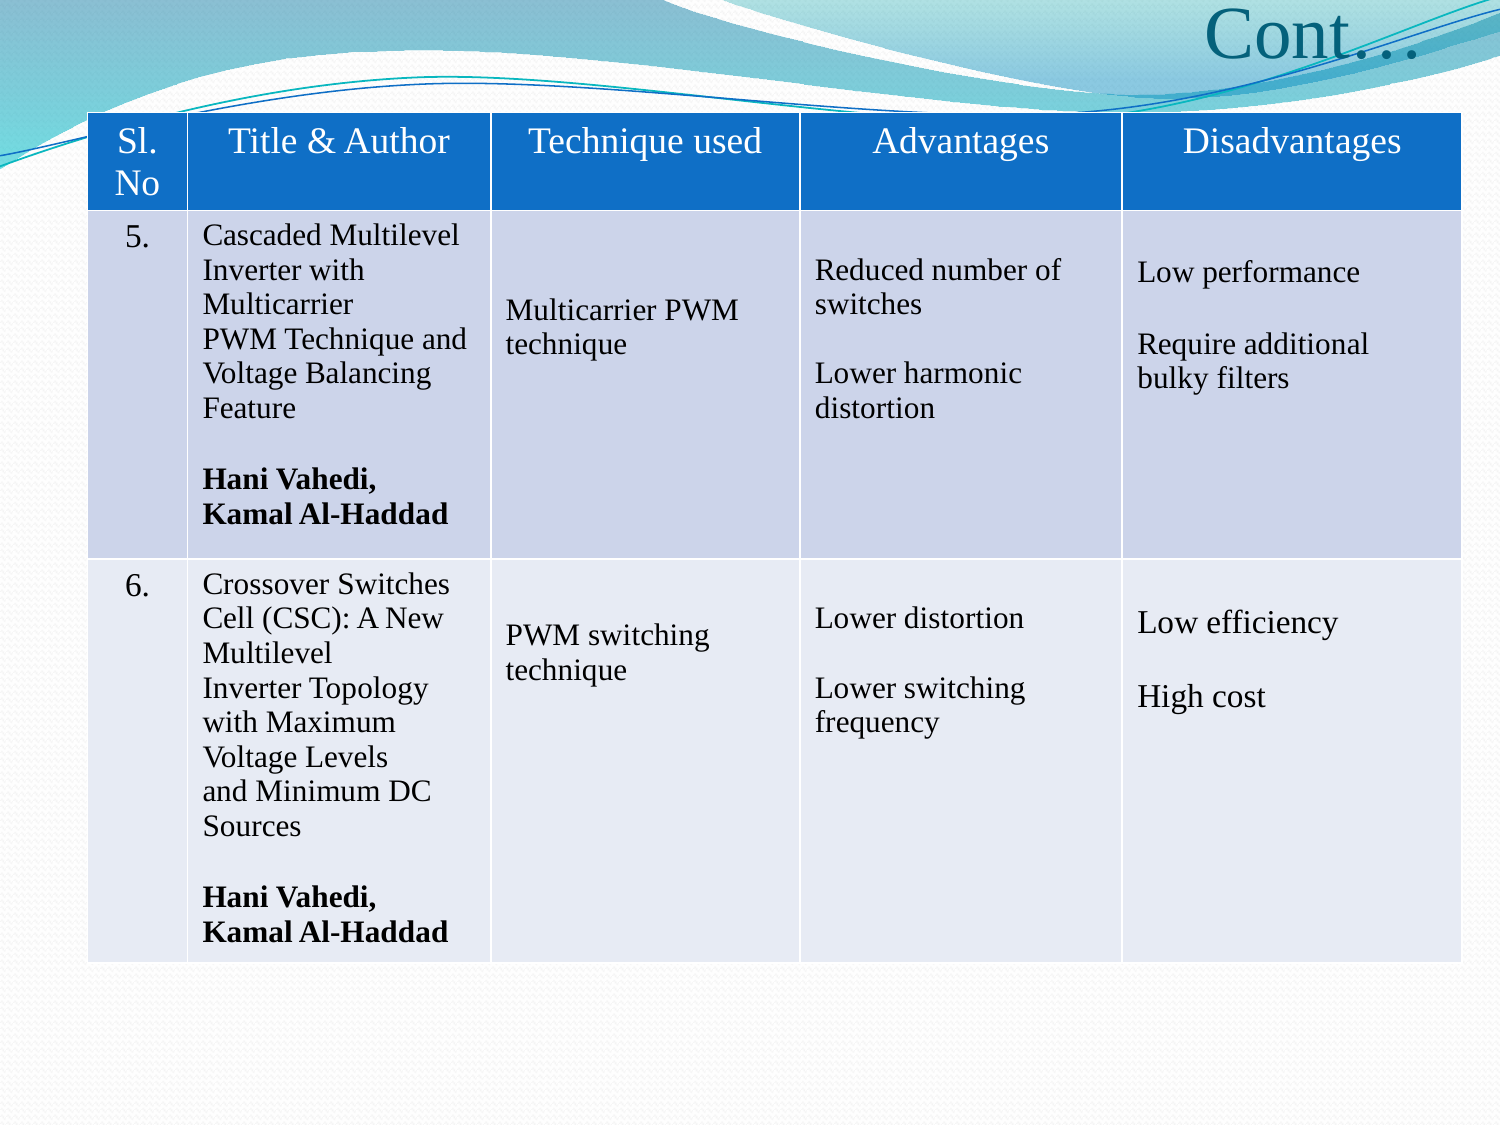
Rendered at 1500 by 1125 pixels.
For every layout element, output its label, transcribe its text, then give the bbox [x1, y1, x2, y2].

table_header Disadvantages [1123, 113, 1461, 210]
table_cell Reduced number of switches Lower harmonic distortion [801, 211, 1121, 558]
table_cell Low efficiency High cost [1123, 560, 1461, 962]
table_cell 6. [88, 560, 187, 962]
table_cell Low performance Require additional bulky filters [1123, 211, 1461, 558]
table_header Advantages [801, 113, 1121, 210]
table_header Technique used [492, 113, 799, 210]
table_cell Cascaded Multilevel Inverter with Multicarrier PWM Technique and Voltage Balancing Feature Hani Vahedi, Kamal Al-Haddad [188, 211, 490, 558]
table_cell Lower distortion Lower switching frequency [801, 560, 1121, 962]
table_cell 5. [88, 211, 187, 558]
table_cell PWM switching technique [492, 560, 799, 962]
table_header Title & Author [188, 113, 490, 210]
table_cell Multicarrier PWM technique [492, 211, 799, 558]
table_cell Crossover Switches Cell (CSC): A New Multilevel Inverter Topology with Maximum Voltage Levels and Minimum DC Sources Hani Vahedi, Kamal Al-Haddad [188, 560, 490, 962]
table_header Sl. No [88, 113, 187, 210]
title Cont… [75, 6, 1425, 74]
